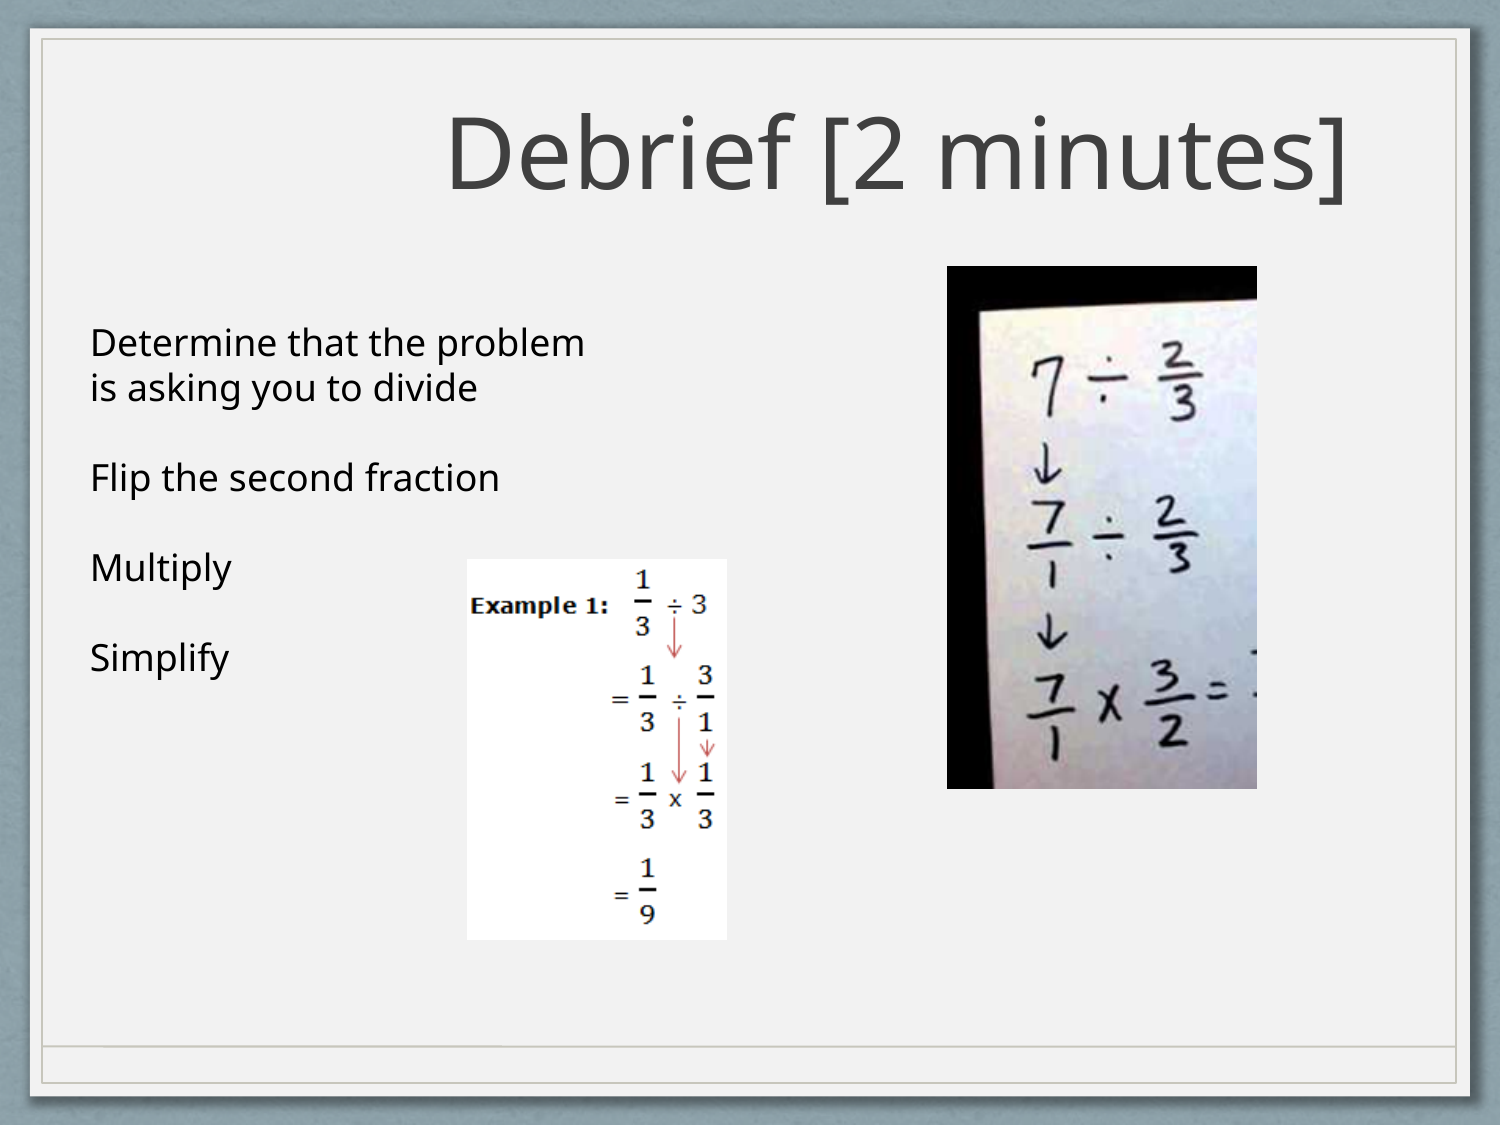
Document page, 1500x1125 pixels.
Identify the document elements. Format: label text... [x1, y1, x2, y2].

picture [947, 266, 1258, 790]
text_box Determine that the problem is asking you to divide Flip the second fraction Multiply Simplify [75, 311, 632, 686]
title Debrief [2 minutes] [295, 40, 1500, 260]
picture [466, 558, 728, 940]
